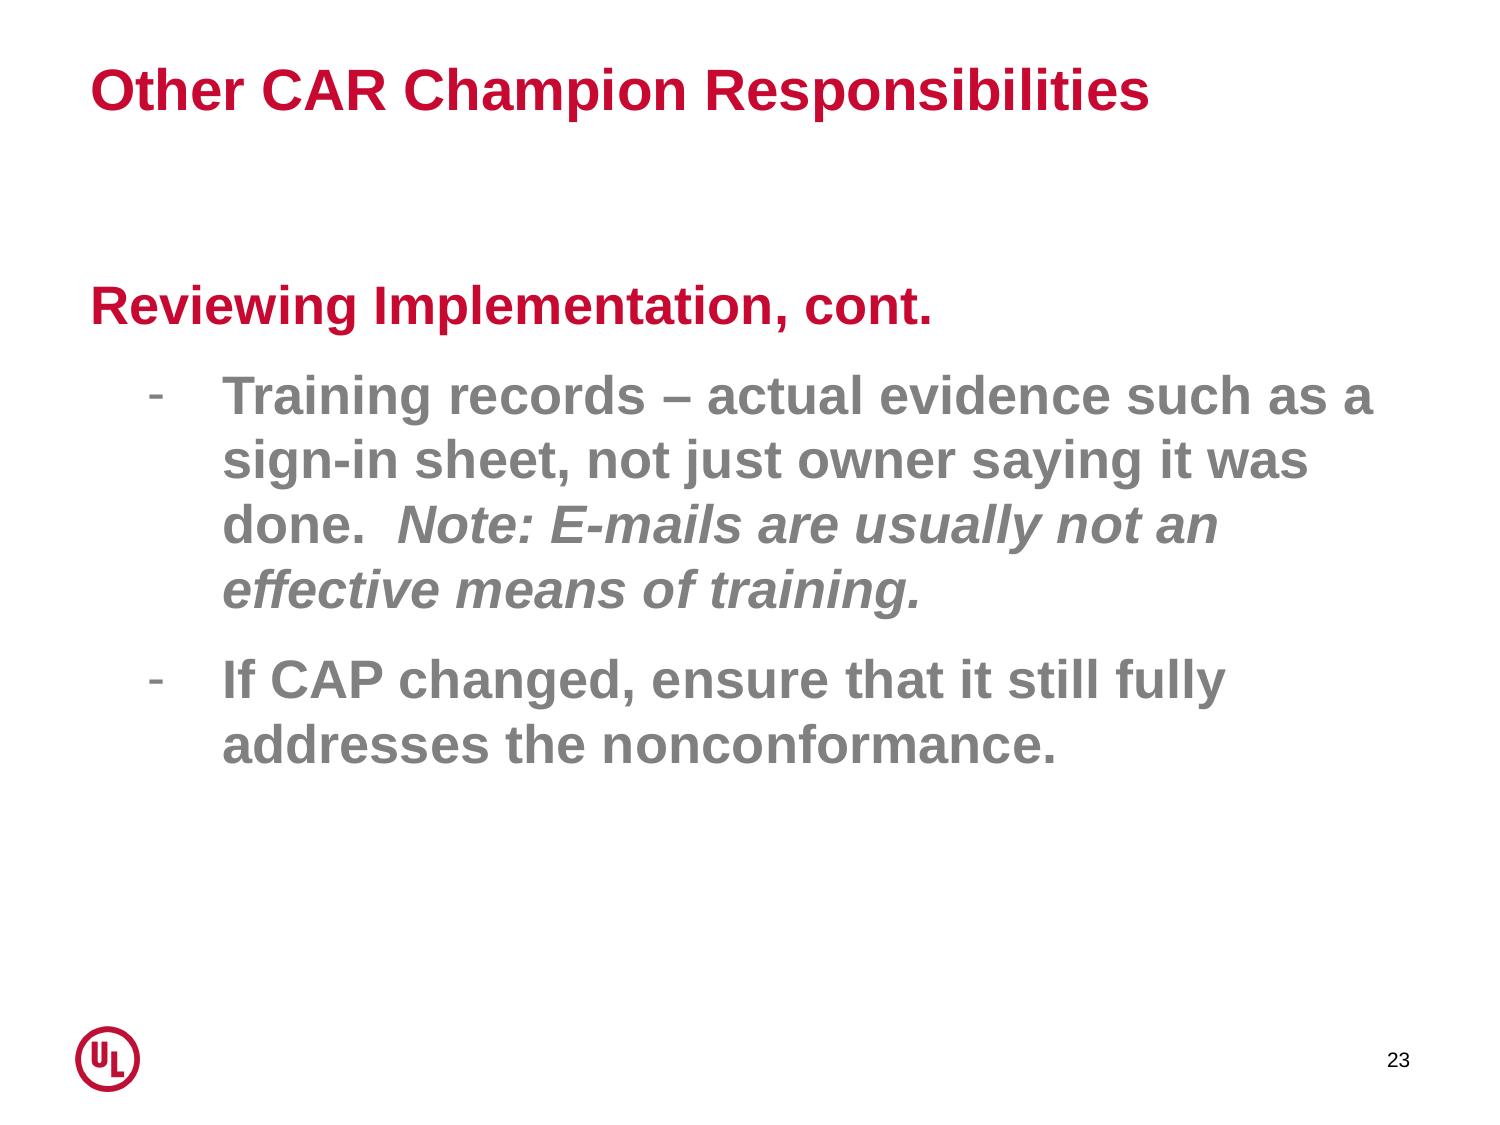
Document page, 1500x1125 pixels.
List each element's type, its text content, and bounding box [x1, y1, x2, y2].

slide_number 23 [1319, 1029, 1425, 1090]
list Reviewing Implementation, cont. Training records – actual evidence such as a sign-in sheet, not just owner saying it was done. Note: E-mails are usually not an effective means of training. If CAP changed, ensure that it still fully addresses the nonconformance. [75, 262, 1425, 1005]
title Other CAR Champion Responsibilities [75, 45, 1425, 233]
picture [75, 1026, 140, 1092]
